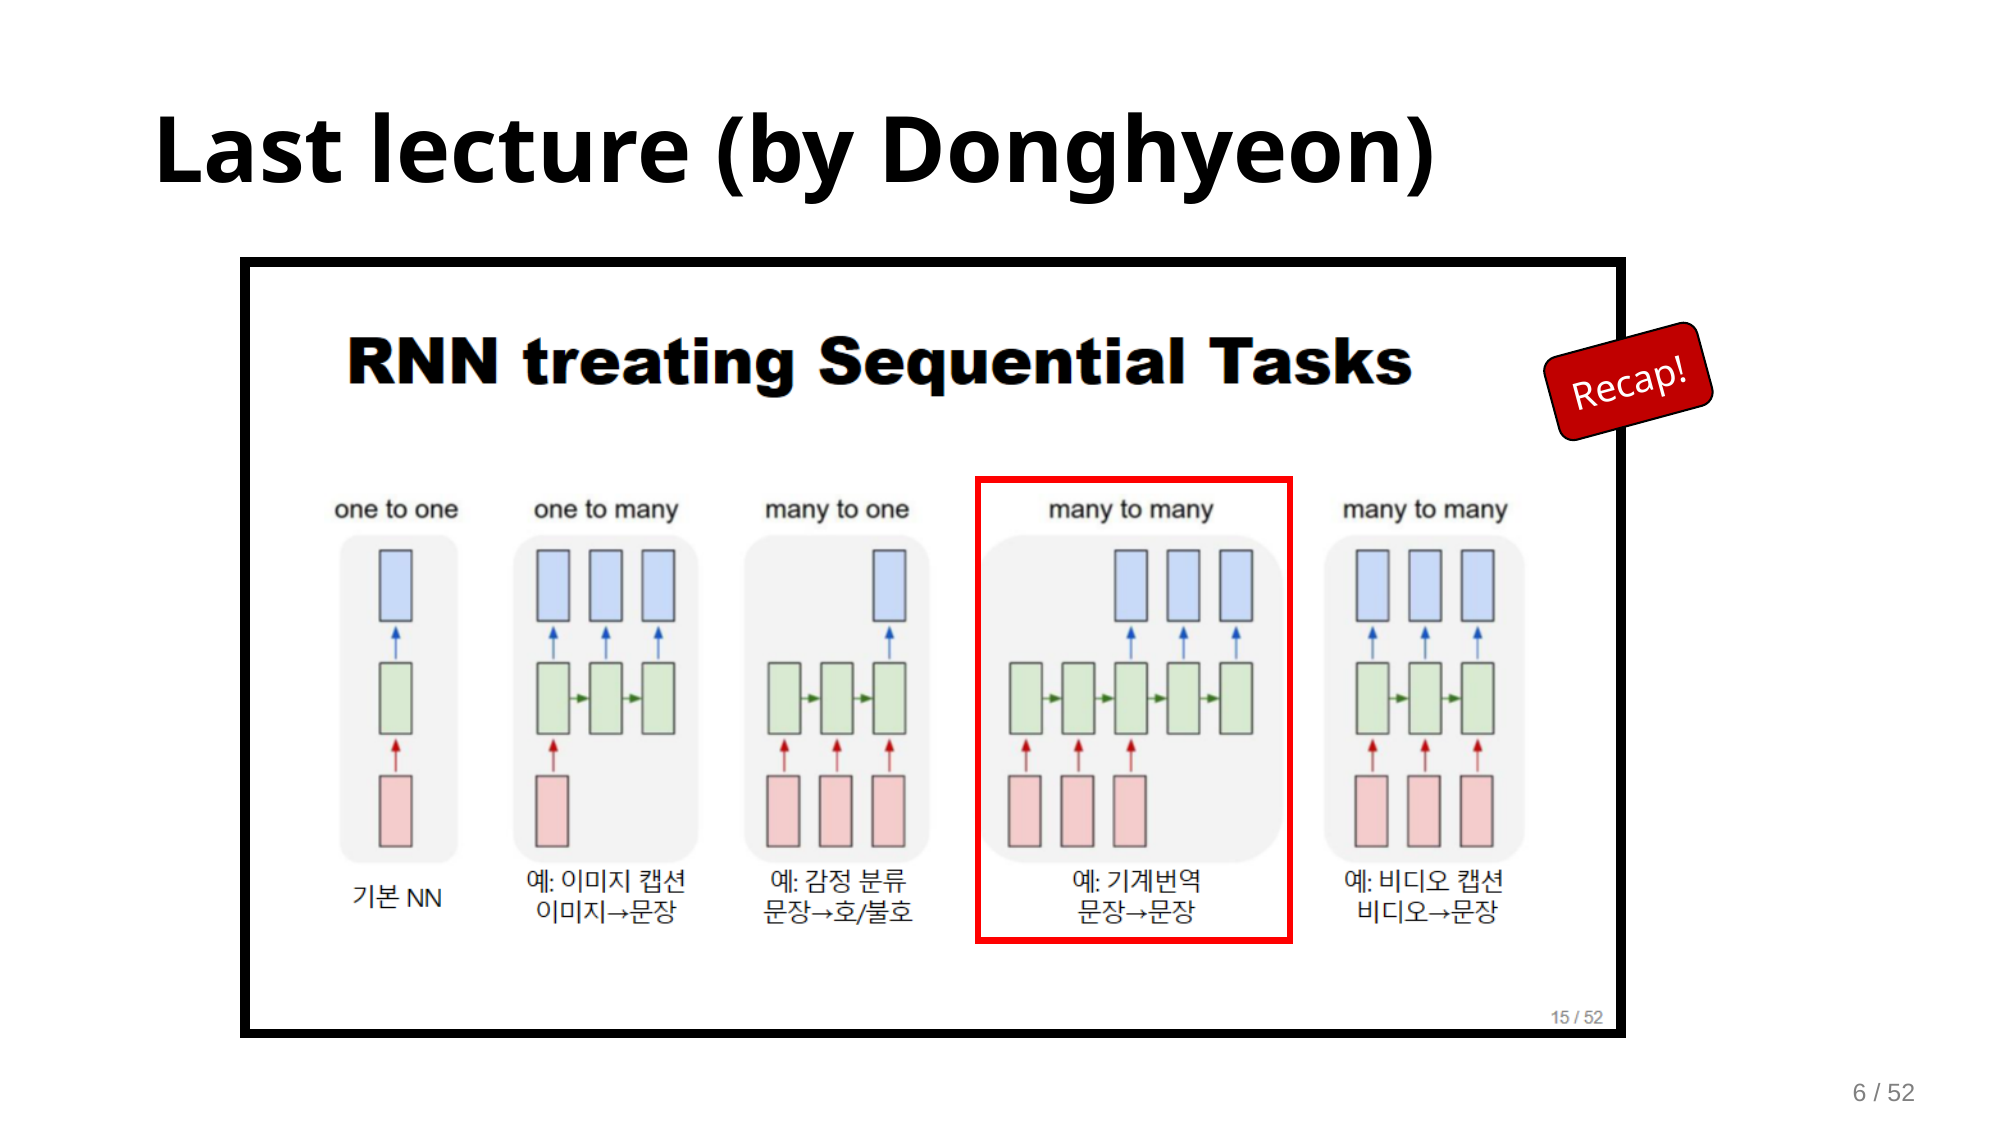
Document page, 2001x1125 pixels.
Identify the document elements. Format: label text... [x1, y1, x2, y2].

picture [245, 263, 1621, 1034]
text_box Last lecture (by Donghyeon) [137, 44, 1912, 262]
text_box Recap! [1621, 321, 1714, 429]
